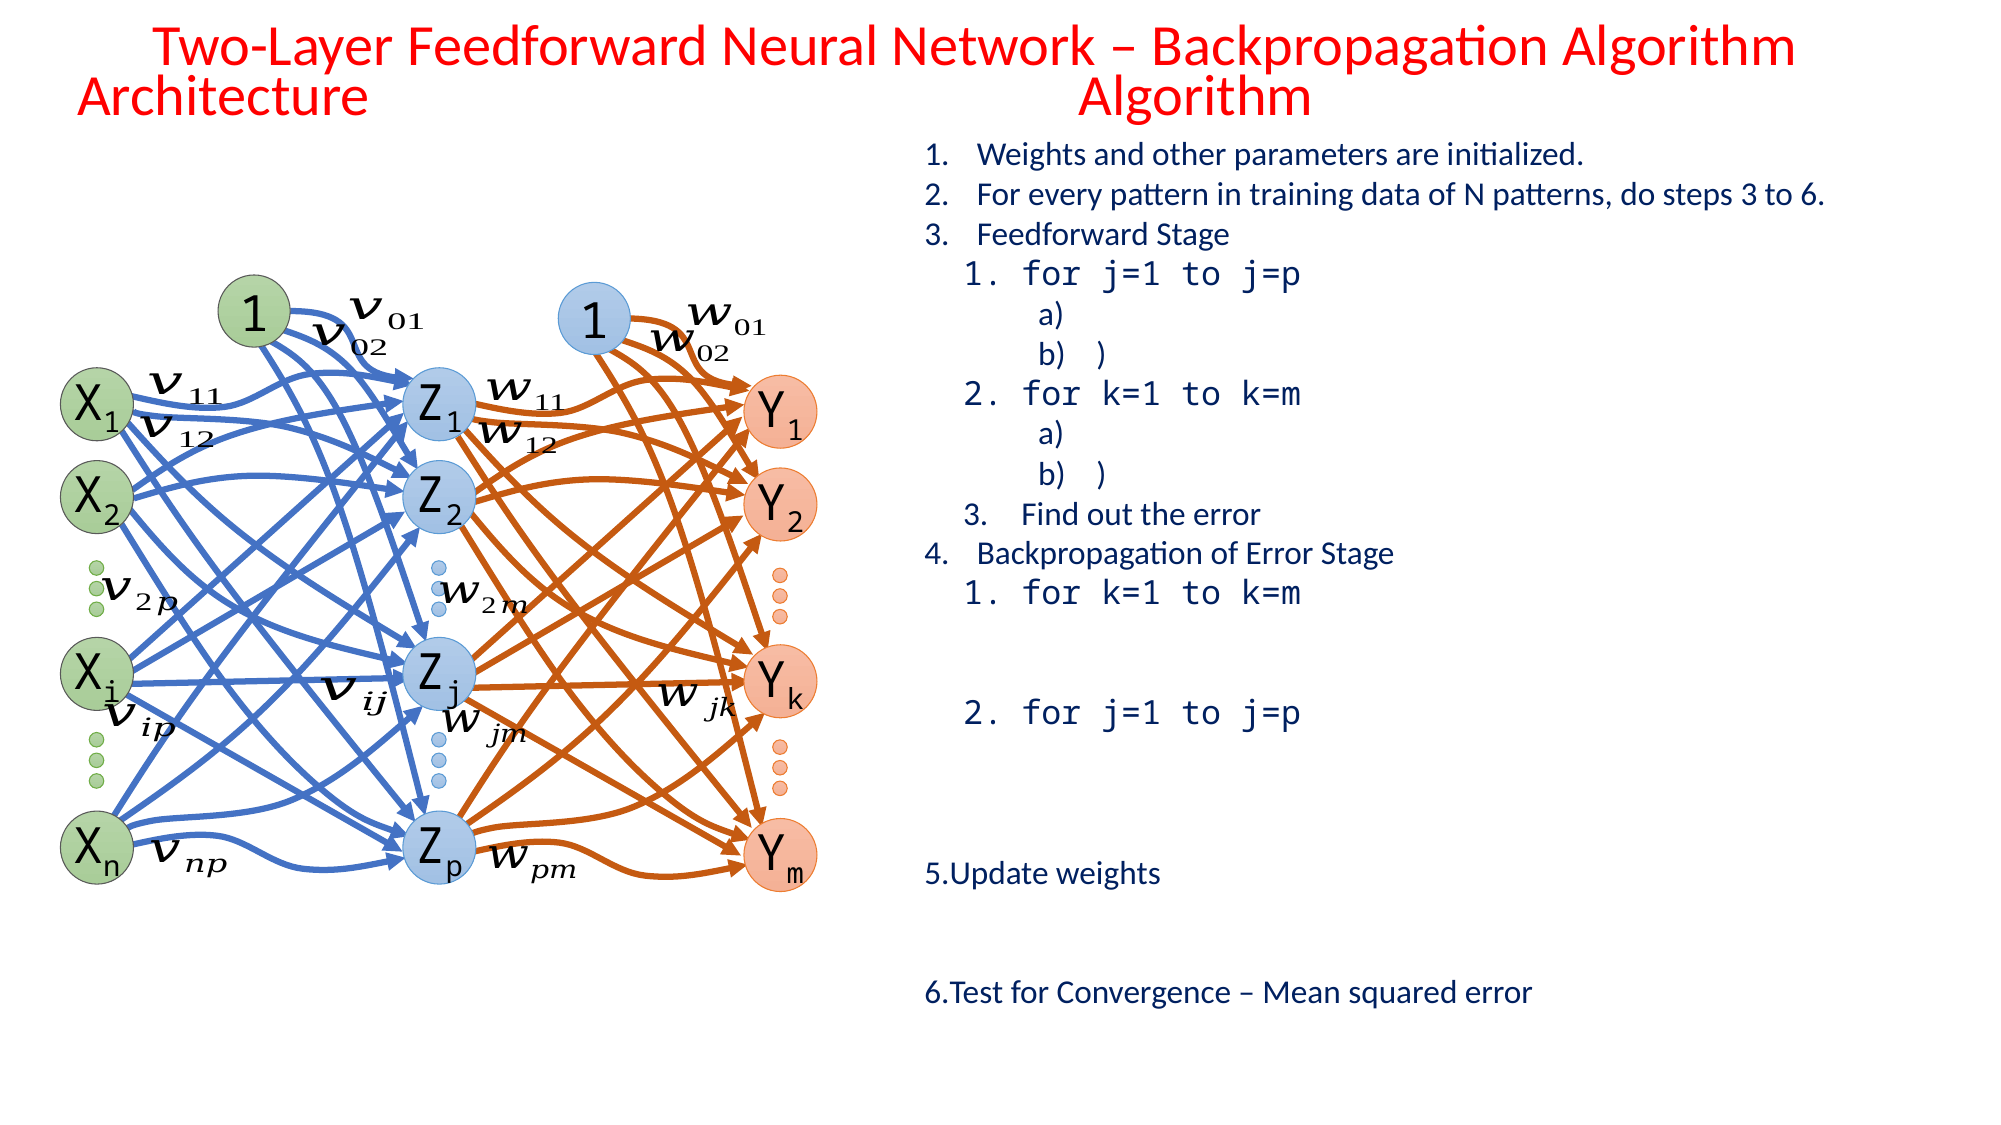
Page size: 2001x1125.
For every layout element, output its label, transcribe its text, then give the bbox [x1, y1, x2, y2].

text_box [60, 274, 817, 892]
text_box Architecture [62, 50, 385, 135]
text_box Algorithm [1064, 50, 1329, 135]
text_box Two-Layer Feedforward Neural Network – Backpropagation Algorithm [137, 0, 1813, 85]
